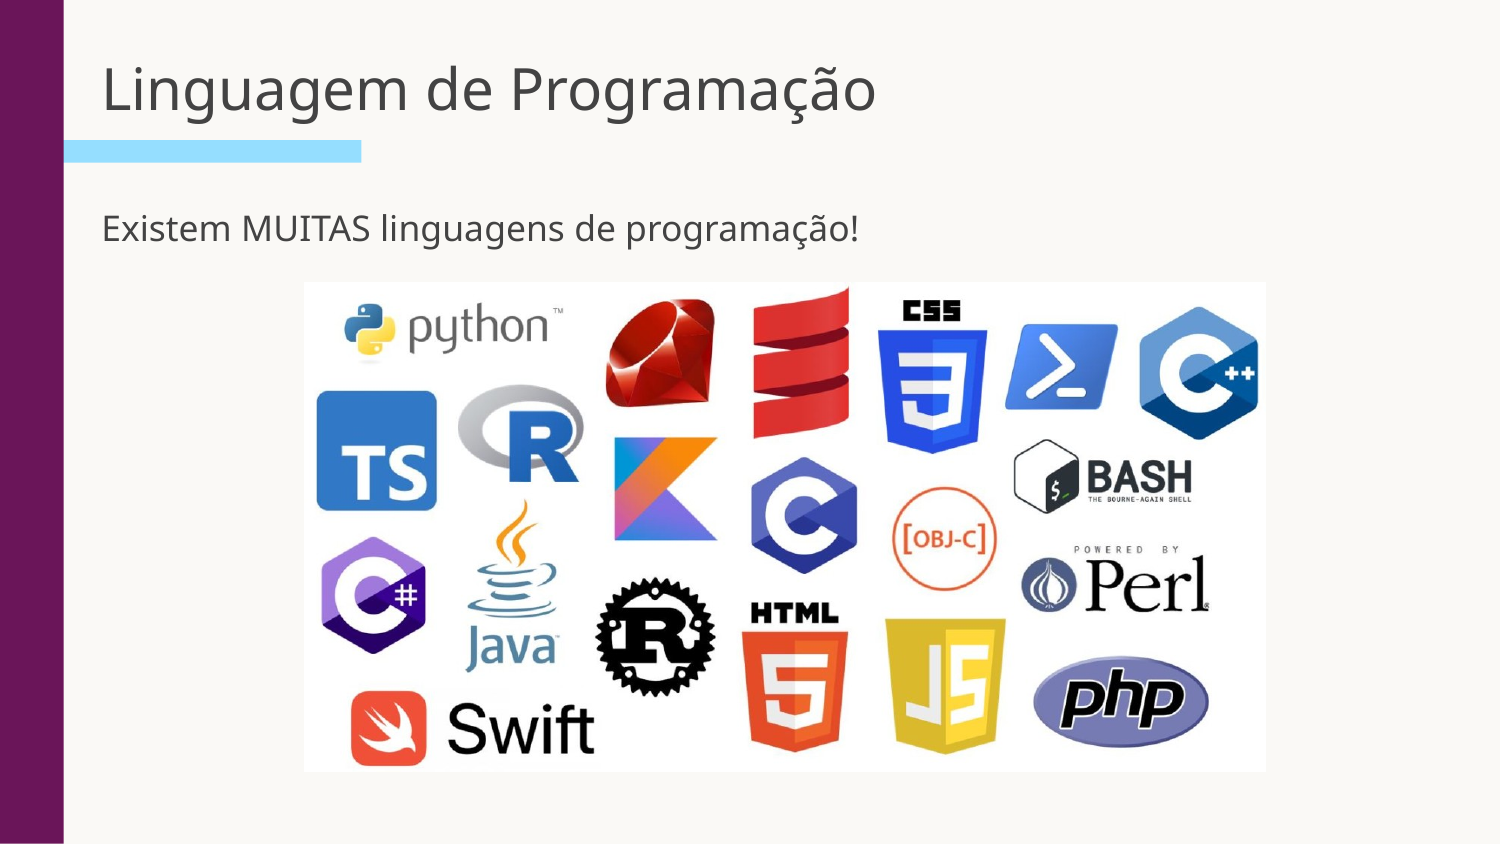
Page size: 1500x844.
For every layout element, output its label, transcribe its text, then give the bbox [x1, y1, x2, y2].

picture [304, 282, 1266, 773]
title Linguagem de Programação [86, 37, 1484, 184]
list Existem MUITAS linguagens de programação! [86, 184, 1484, 746]
